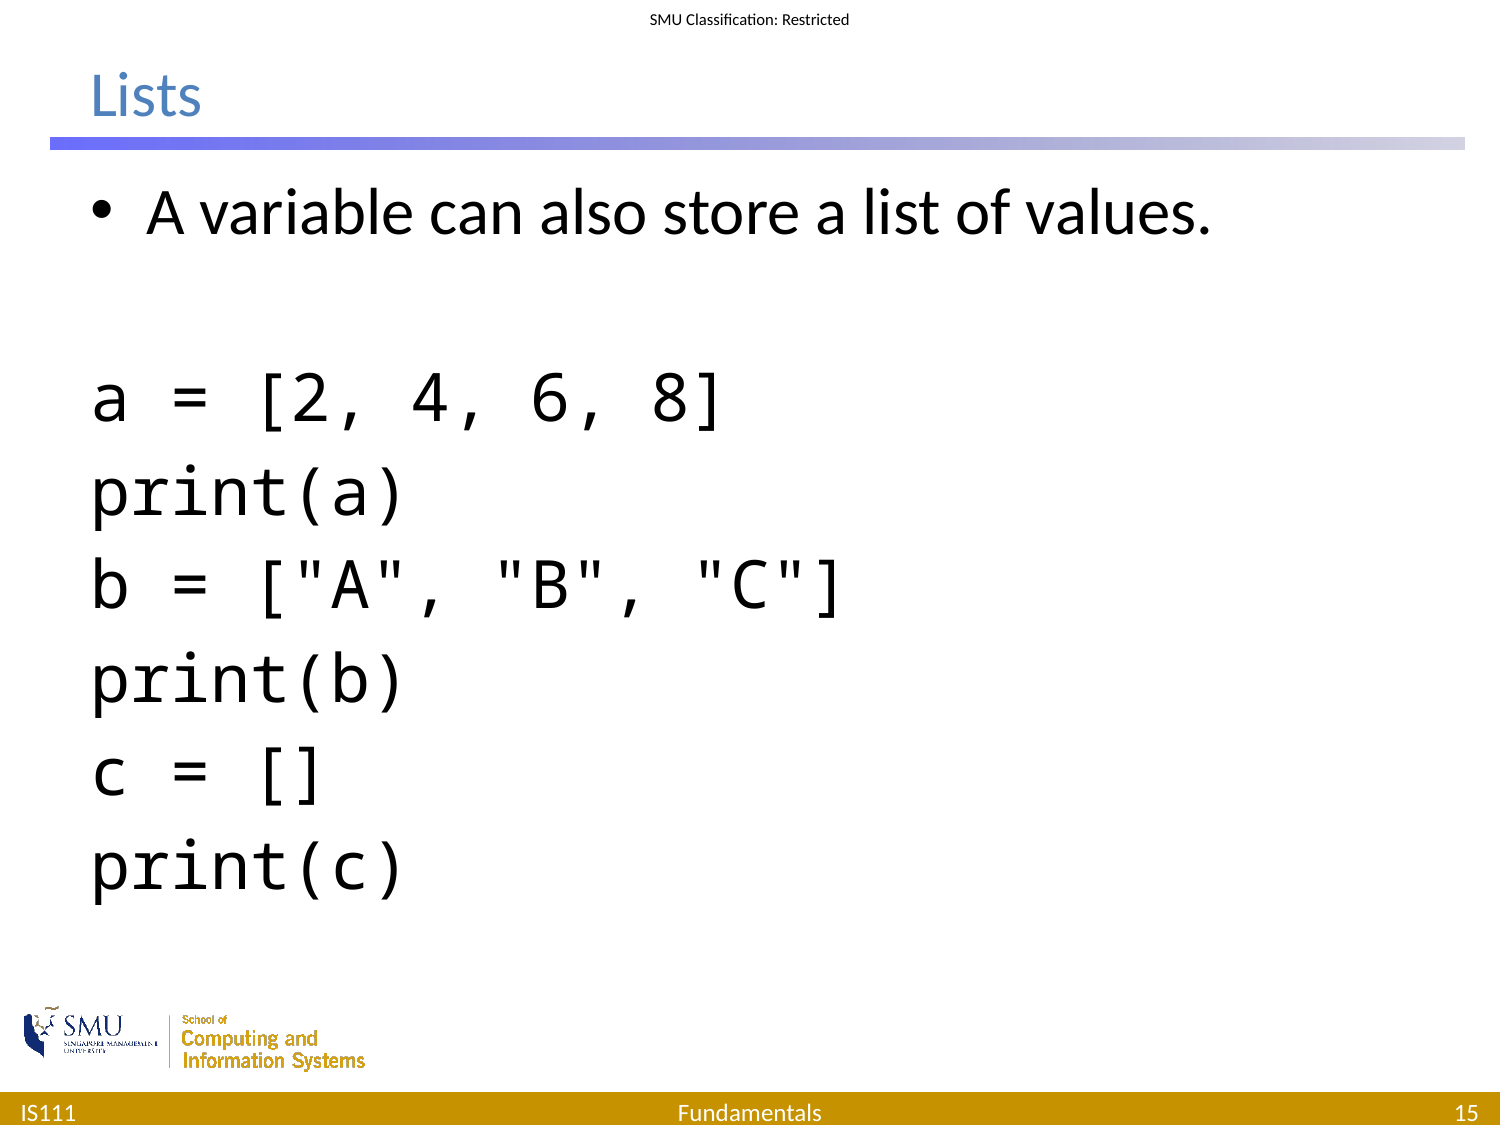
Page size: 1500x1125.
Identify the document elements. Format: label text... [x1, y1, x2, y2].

slide_number IS111 [5, 1094, 356, 1125]
picture [0, 987, 398, 1094]
list A variable can also store a list of values. a = [2, 4, 6, 8] print(a) b = ["A", "B", "C"] print(b) c = [] print(c) [75, 160, 1425, 1005]
title Lists [75, 45, 1425, 138]
footer Fundamentals [512, 1094, 988, 1125]
slide_number 15 [1144, 1094, 1495, 1125]
